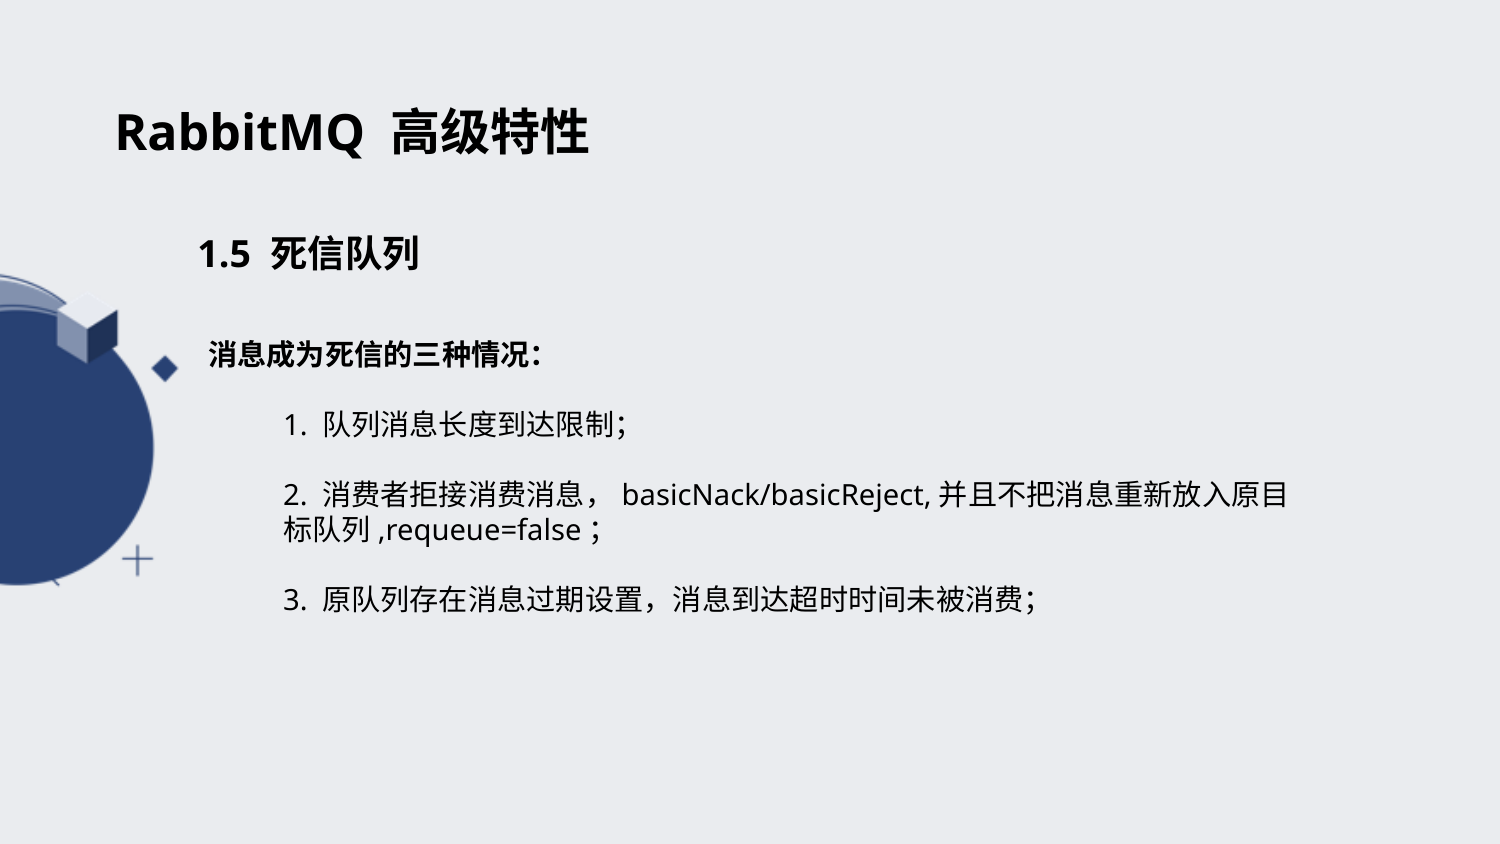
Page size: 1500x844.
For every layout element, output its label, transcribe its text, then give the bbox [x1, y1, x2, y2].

text_box 消息成为死信的三种情况： 1. 队列消息长度到达限制； 2. 消费者拒接消费消息，basicNack/basicReject,并且不把消息重新放入原目标队列,requeue=false； 3. 原队列存在消息过期设置，消息到达超时时间未被消费； [193, 329, 1307, 694]
picture [0, 0, 1500, 844]
text_box 1.5 死信队列 [182, 200, 1270, 283]
text_box RabbitMQ 高级特性 [103, 67, 987, 201]
